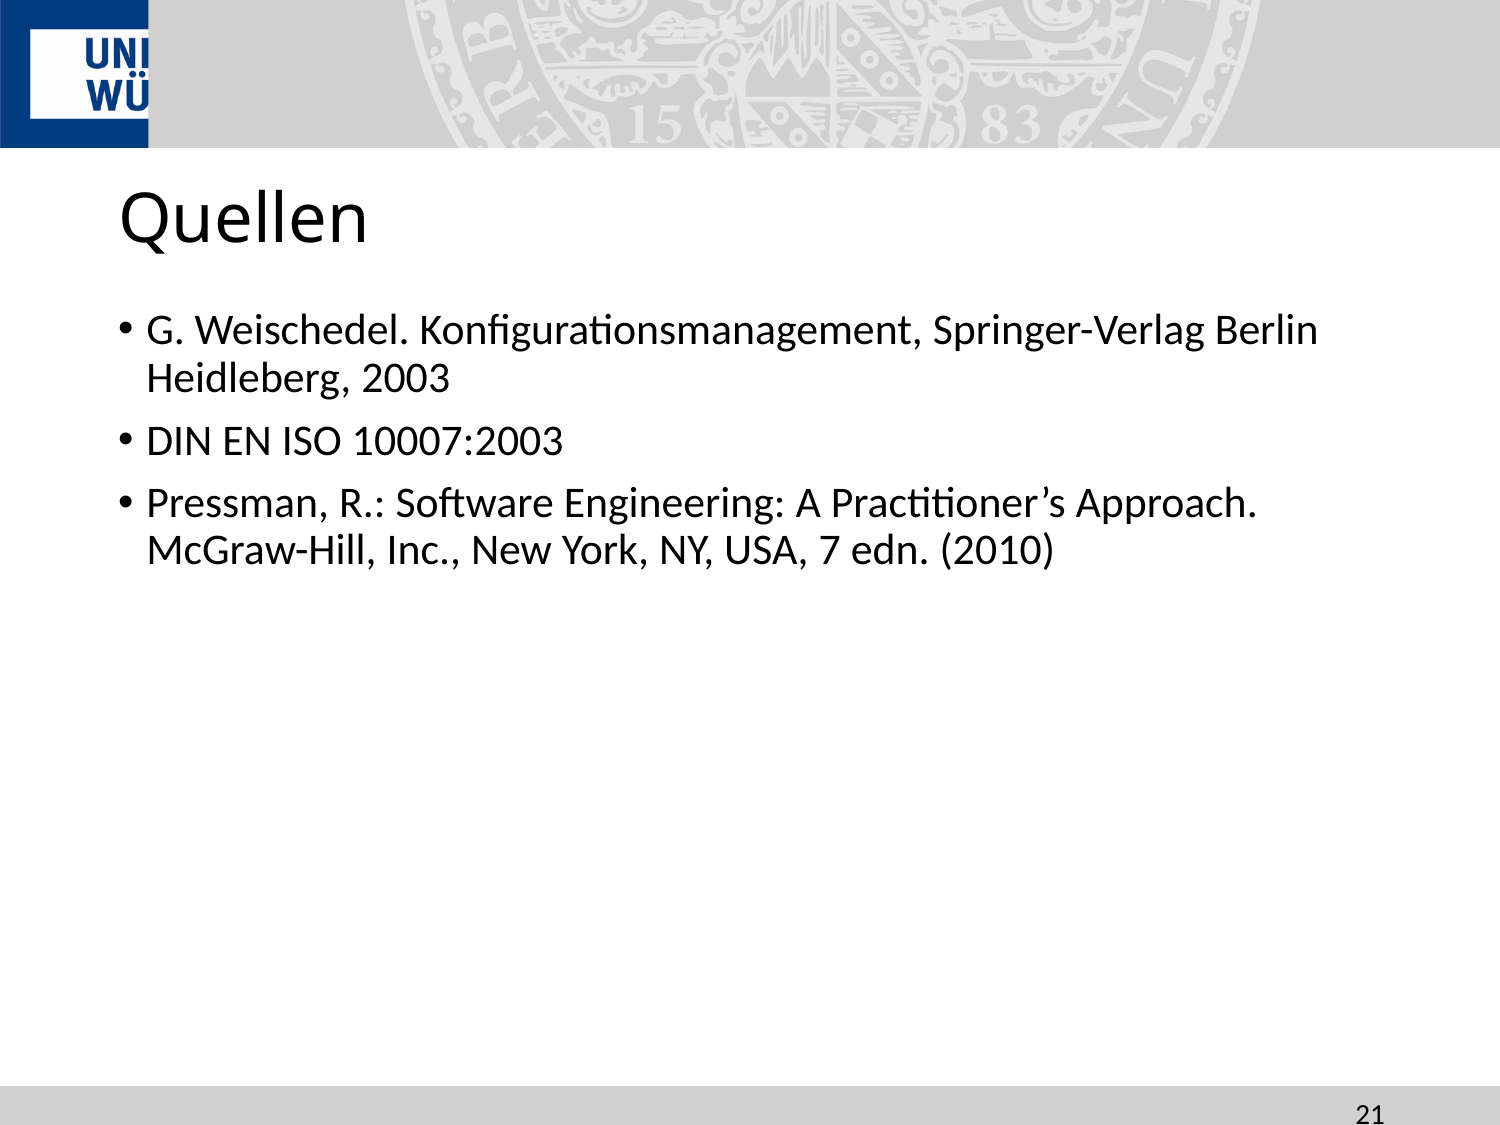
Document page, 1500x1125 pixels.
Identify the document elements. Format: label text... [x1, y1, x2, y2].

title Quellen [103, 162, 1397, 278]
list G. Weischedel. Konfigurationsmanagement, Springer-Verlag Berlin Heidleberg, 2003 DIN EN ISO 10007:2003 Pressman, R.: Software Engineering: A Practitioner’s Approach. McGraw-Hill, Inc., New York, NY, USA, 7 edn. (2010) [103, 299, 1397, 1014]
picture [0, 0, 1500, 148]
slide_number 21 [1062, 1074, 1400, 1125]
